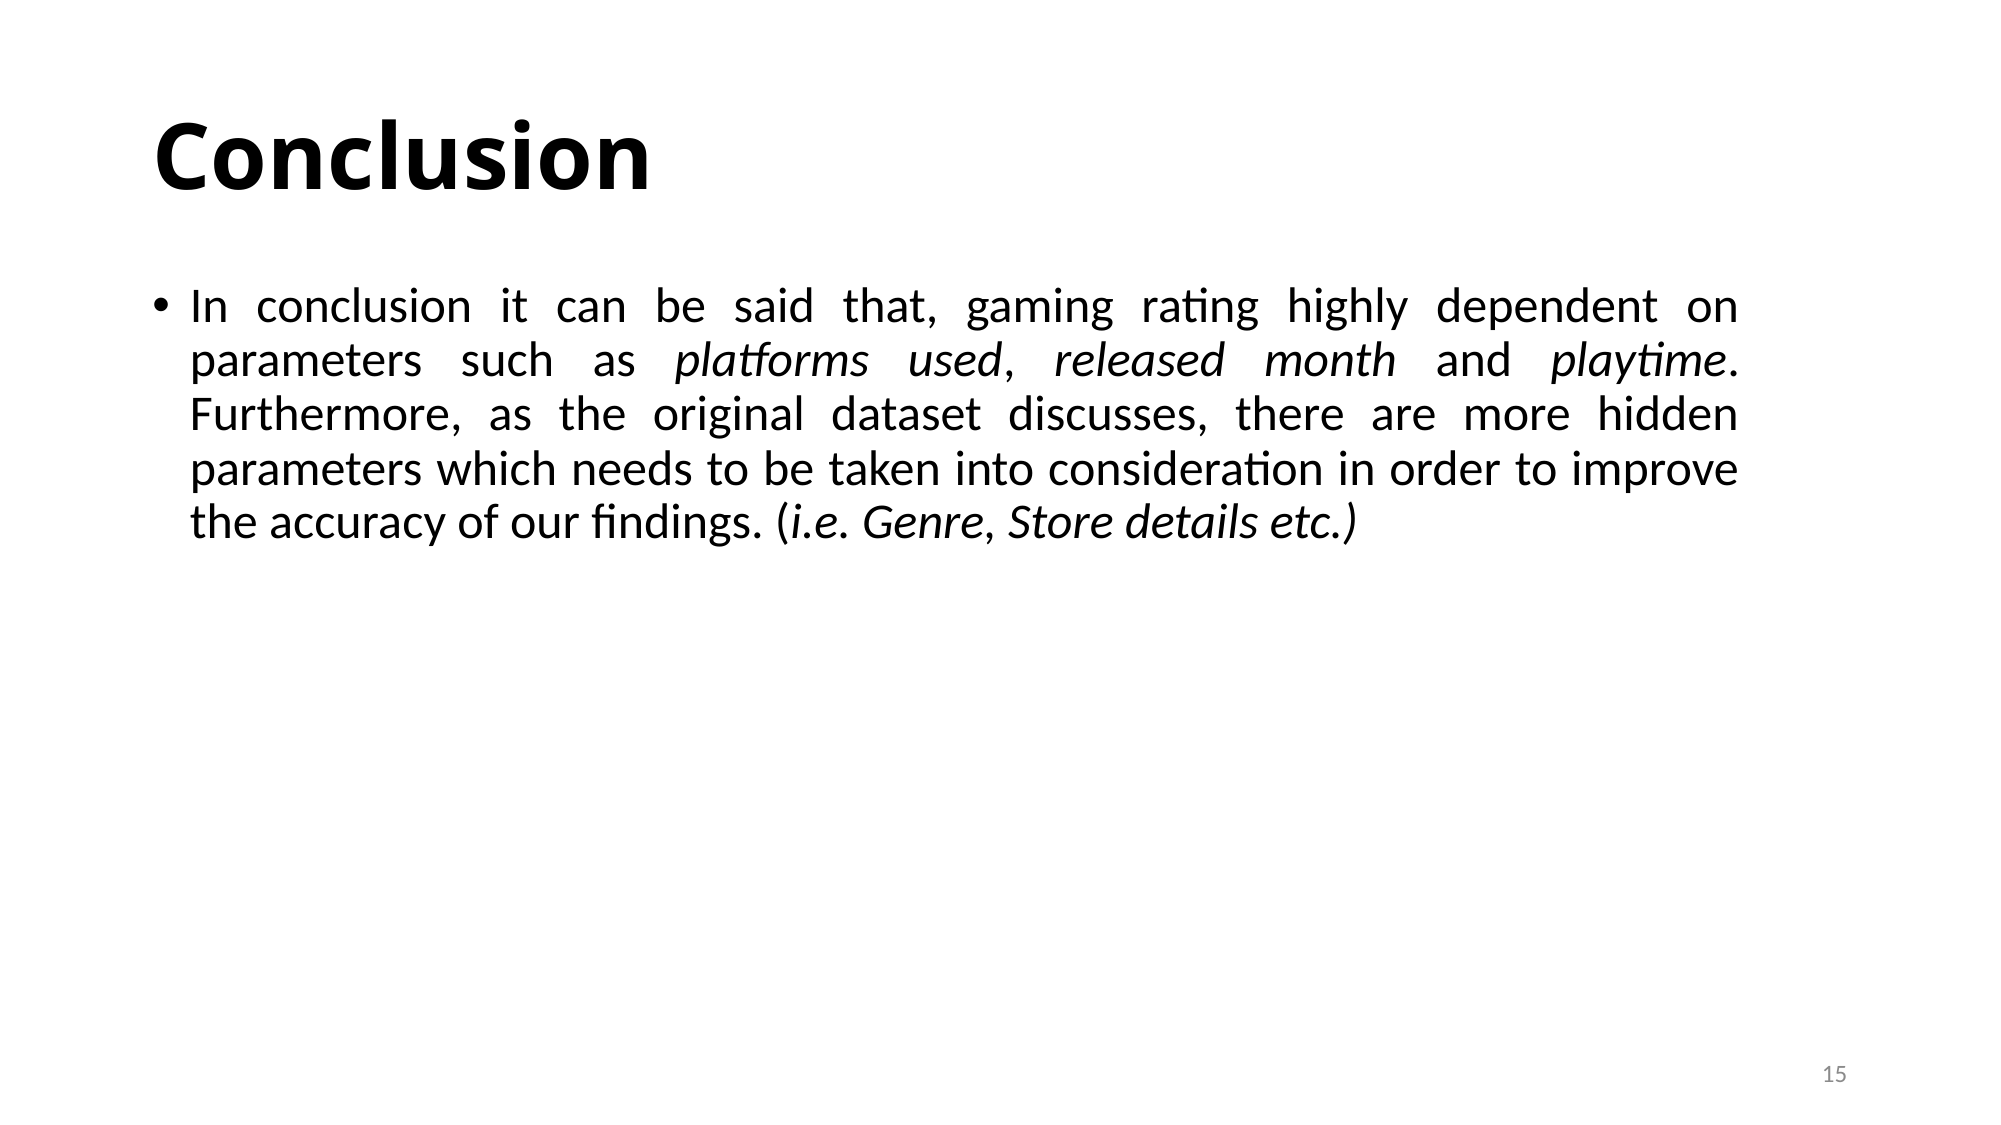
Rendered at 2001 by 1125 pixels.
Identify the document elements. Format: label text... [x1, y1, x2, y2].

list In conclusion it can be said that, gaming rating highly dependent on parameters such as platforms used, released month and playtime. Furthermore, as the original dataset discusses, there are more hidden parameters which needs to be taken into consideration in order to improve the accuracy of our findings. (i.e. Genre, Store details etc.) [137, 272, 1755, 608]
text_box Conclusion [137, 67, 1863, 253]
slide_number 15 [1412, 1042, 1863, 1103]
